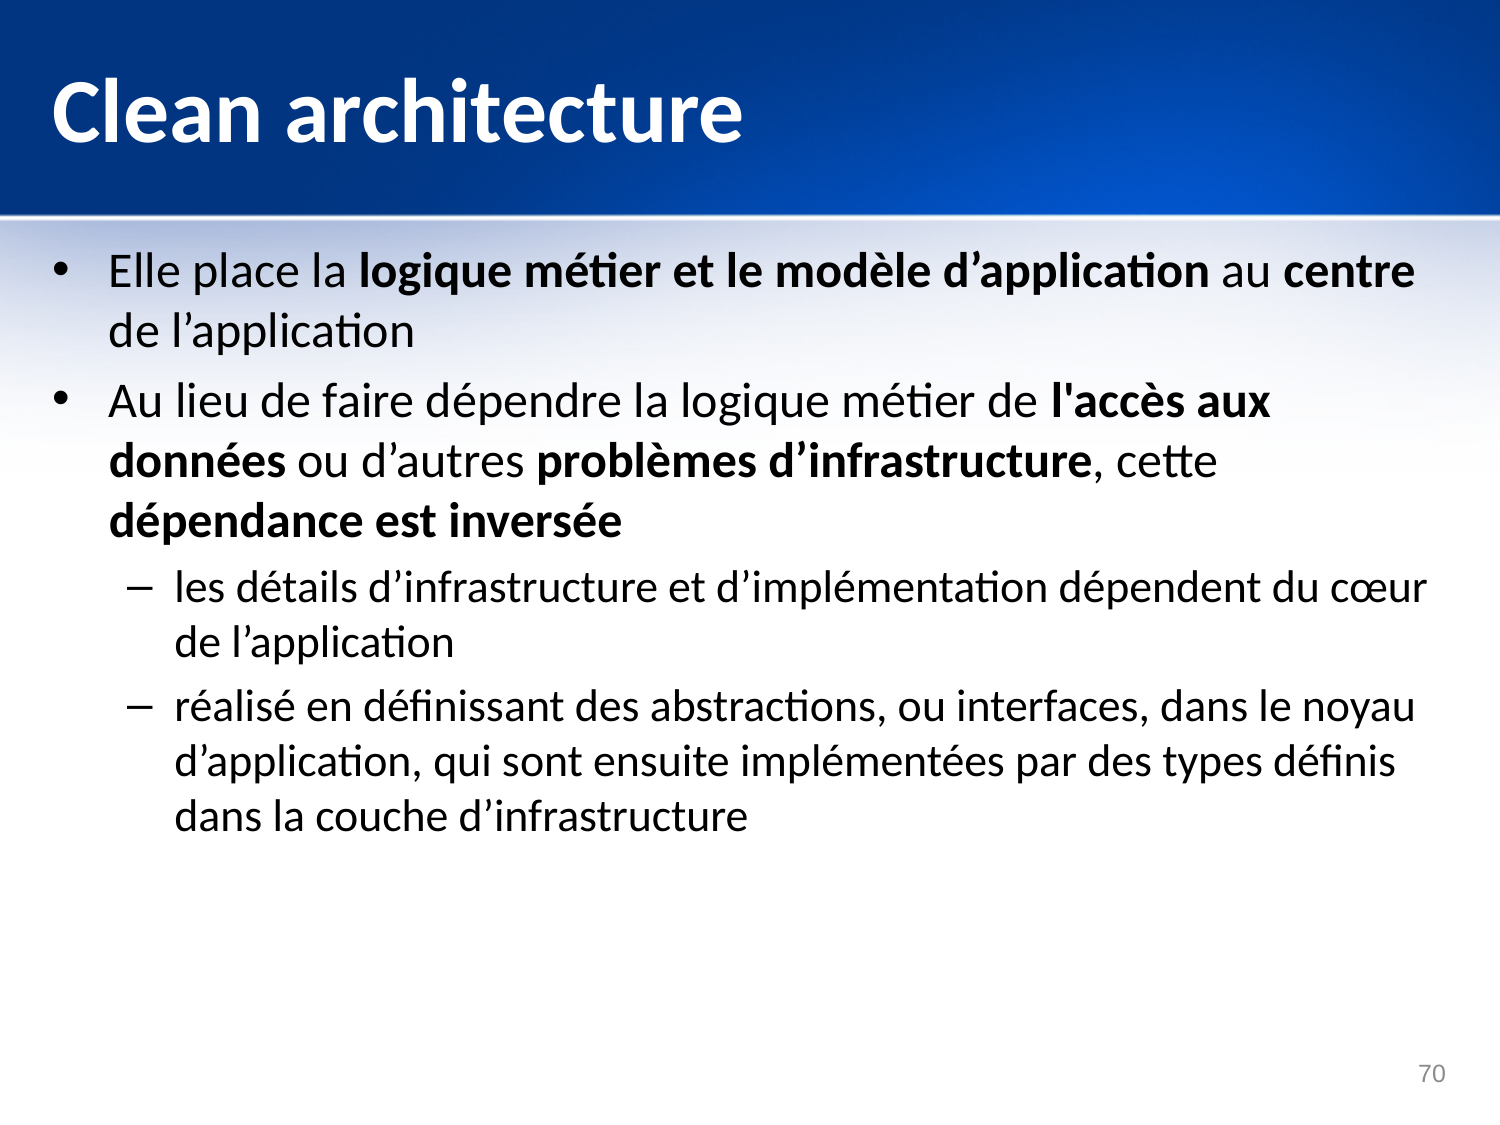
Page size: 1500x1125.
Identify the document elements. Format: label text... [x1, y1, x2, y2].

title Clean architecture [37, 12, 1225, 200]
picture [0, 0, 1500, 1125]
slide_number 70 [1111, 1042, 1462, 1103]
list Elle place la logique métier et le modèle d’application au centre de l’application Au lieu de faire dépendre la logique métier de l'accès aux données ou d’autres problèmes d’infrastructure, cette dépendance est inversée les détails d’infrastructure et d’implémentation dépendent du cœur de l’application réalisé en définissant des abstractions, ou interfaces, dans le noyau d’application, qui sont ensuite implémentées par des types définis dans la couche d’infrastructure [37, 230, 1463, 1031]
